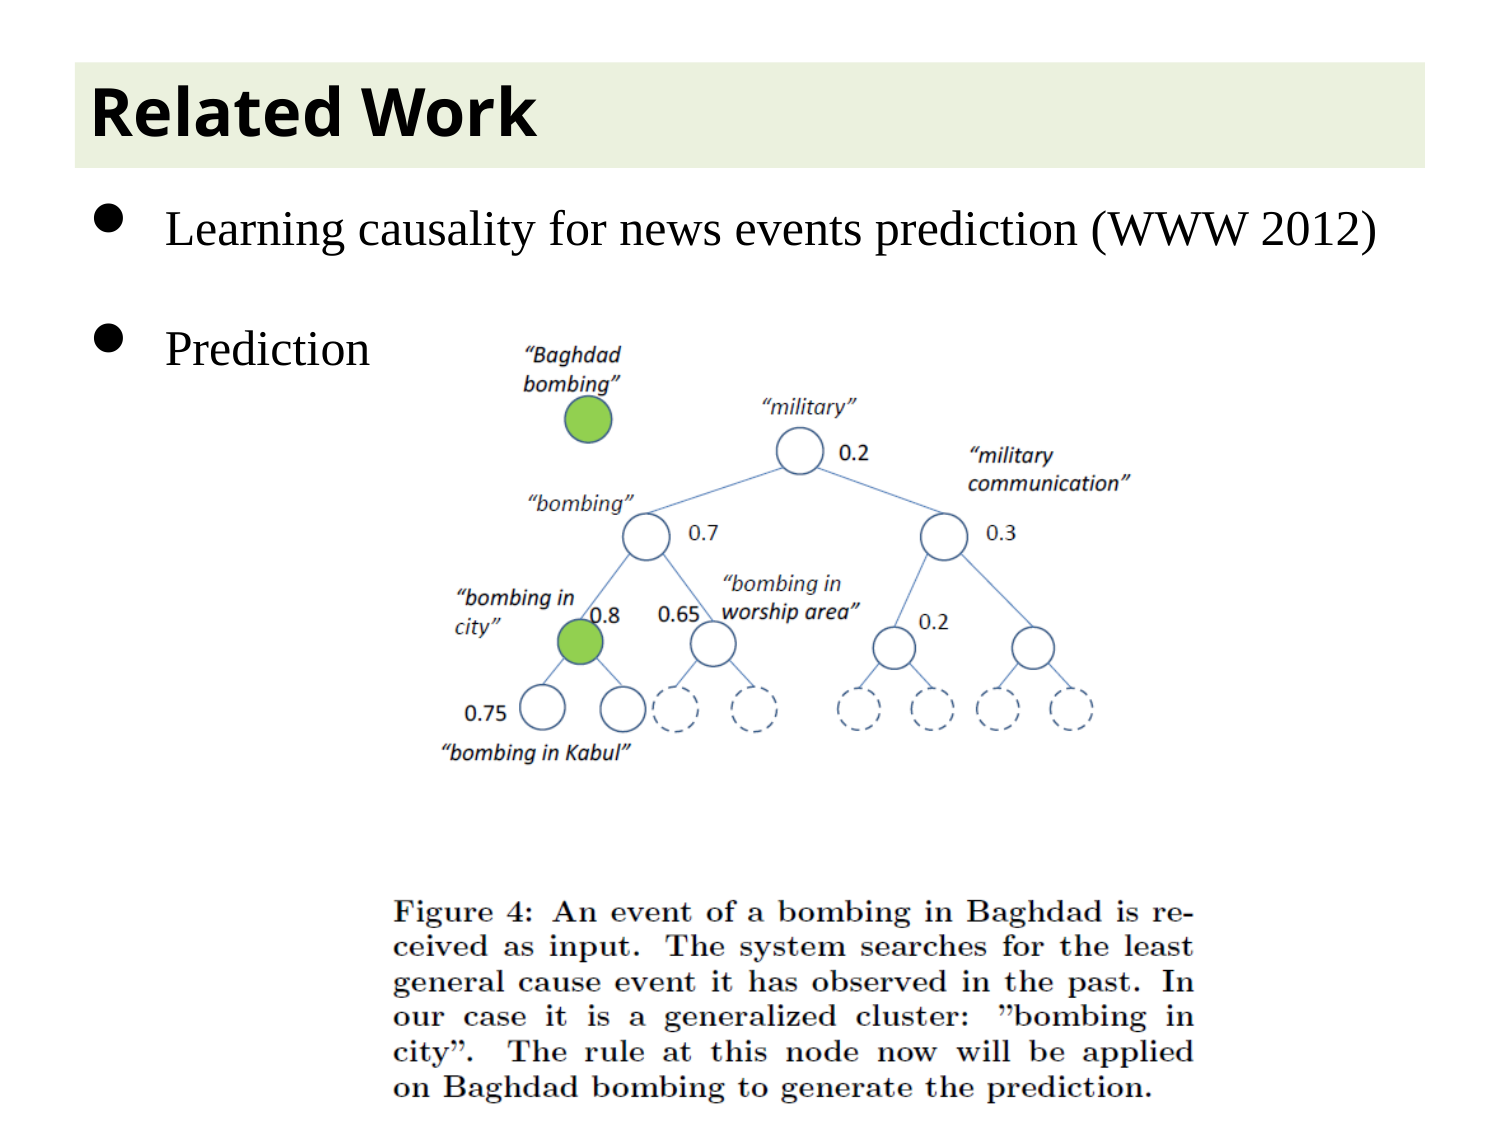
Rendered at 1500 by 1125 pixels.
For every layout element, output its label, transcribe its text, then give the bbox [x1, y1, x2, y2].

text_box Related Work [74, 62, 1425, 168]
picture [387, 337, 1200, 1107]
text_box Learning causality for news events prediction (WWW 2012) Prediction [75, 187, 1450, 1063]
